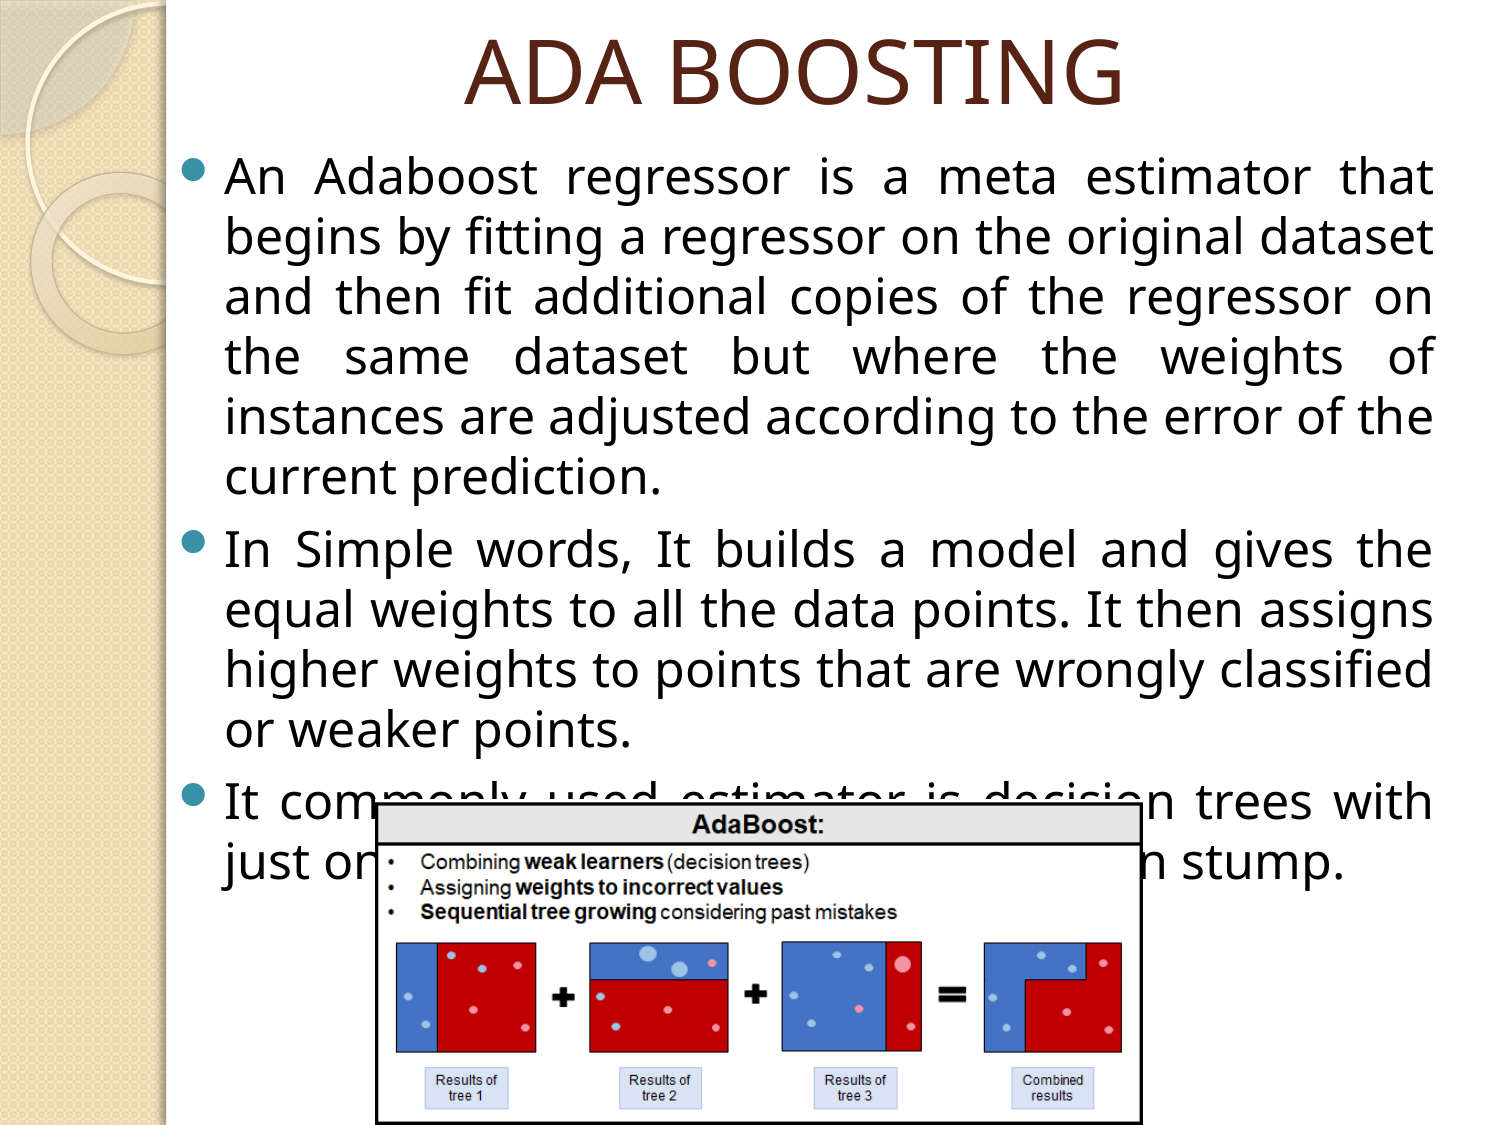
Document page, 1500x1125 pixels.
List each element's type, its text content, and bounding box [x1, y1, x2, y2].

picture [374, 799, 1144, 1125]
title ADA BOOSTING [450, 0, 1300, 137]
list An Adaboost regressor is a meta estimator that begins by fitting a regressor on the original dataset and then fit additional copies of the regressor on the same dataset but where the weights of instances are adjusted according to the error of the current prediction. In Simple words, It builds a model and gives the equal weights to all the data points. It then assigns higher weights to points that are wrongly classified or weaker points. It commonly used estimator is decision trees with just one split. Which is called as decision stump. [150, 137, 1450, 700]
